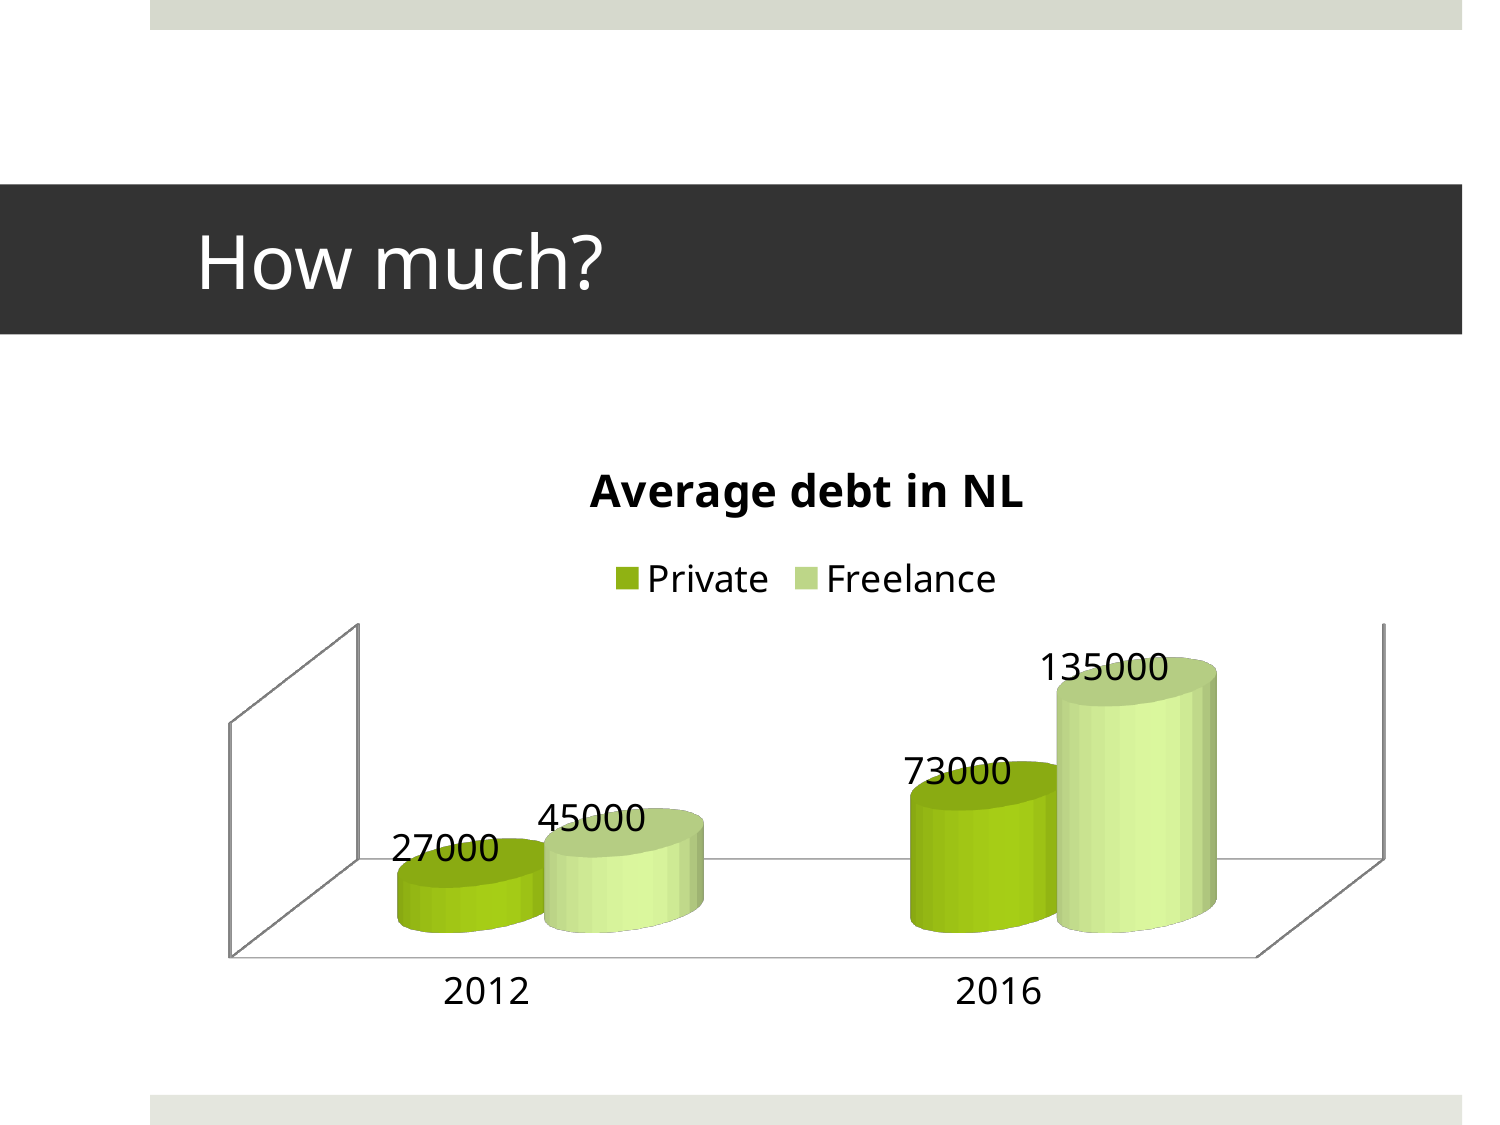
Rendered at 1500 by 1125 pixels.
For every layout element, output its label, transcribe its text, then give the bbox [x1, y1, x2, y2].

title How much? [0, 184, 1463, 335]
chart [182, 425, 1432, 1029]
